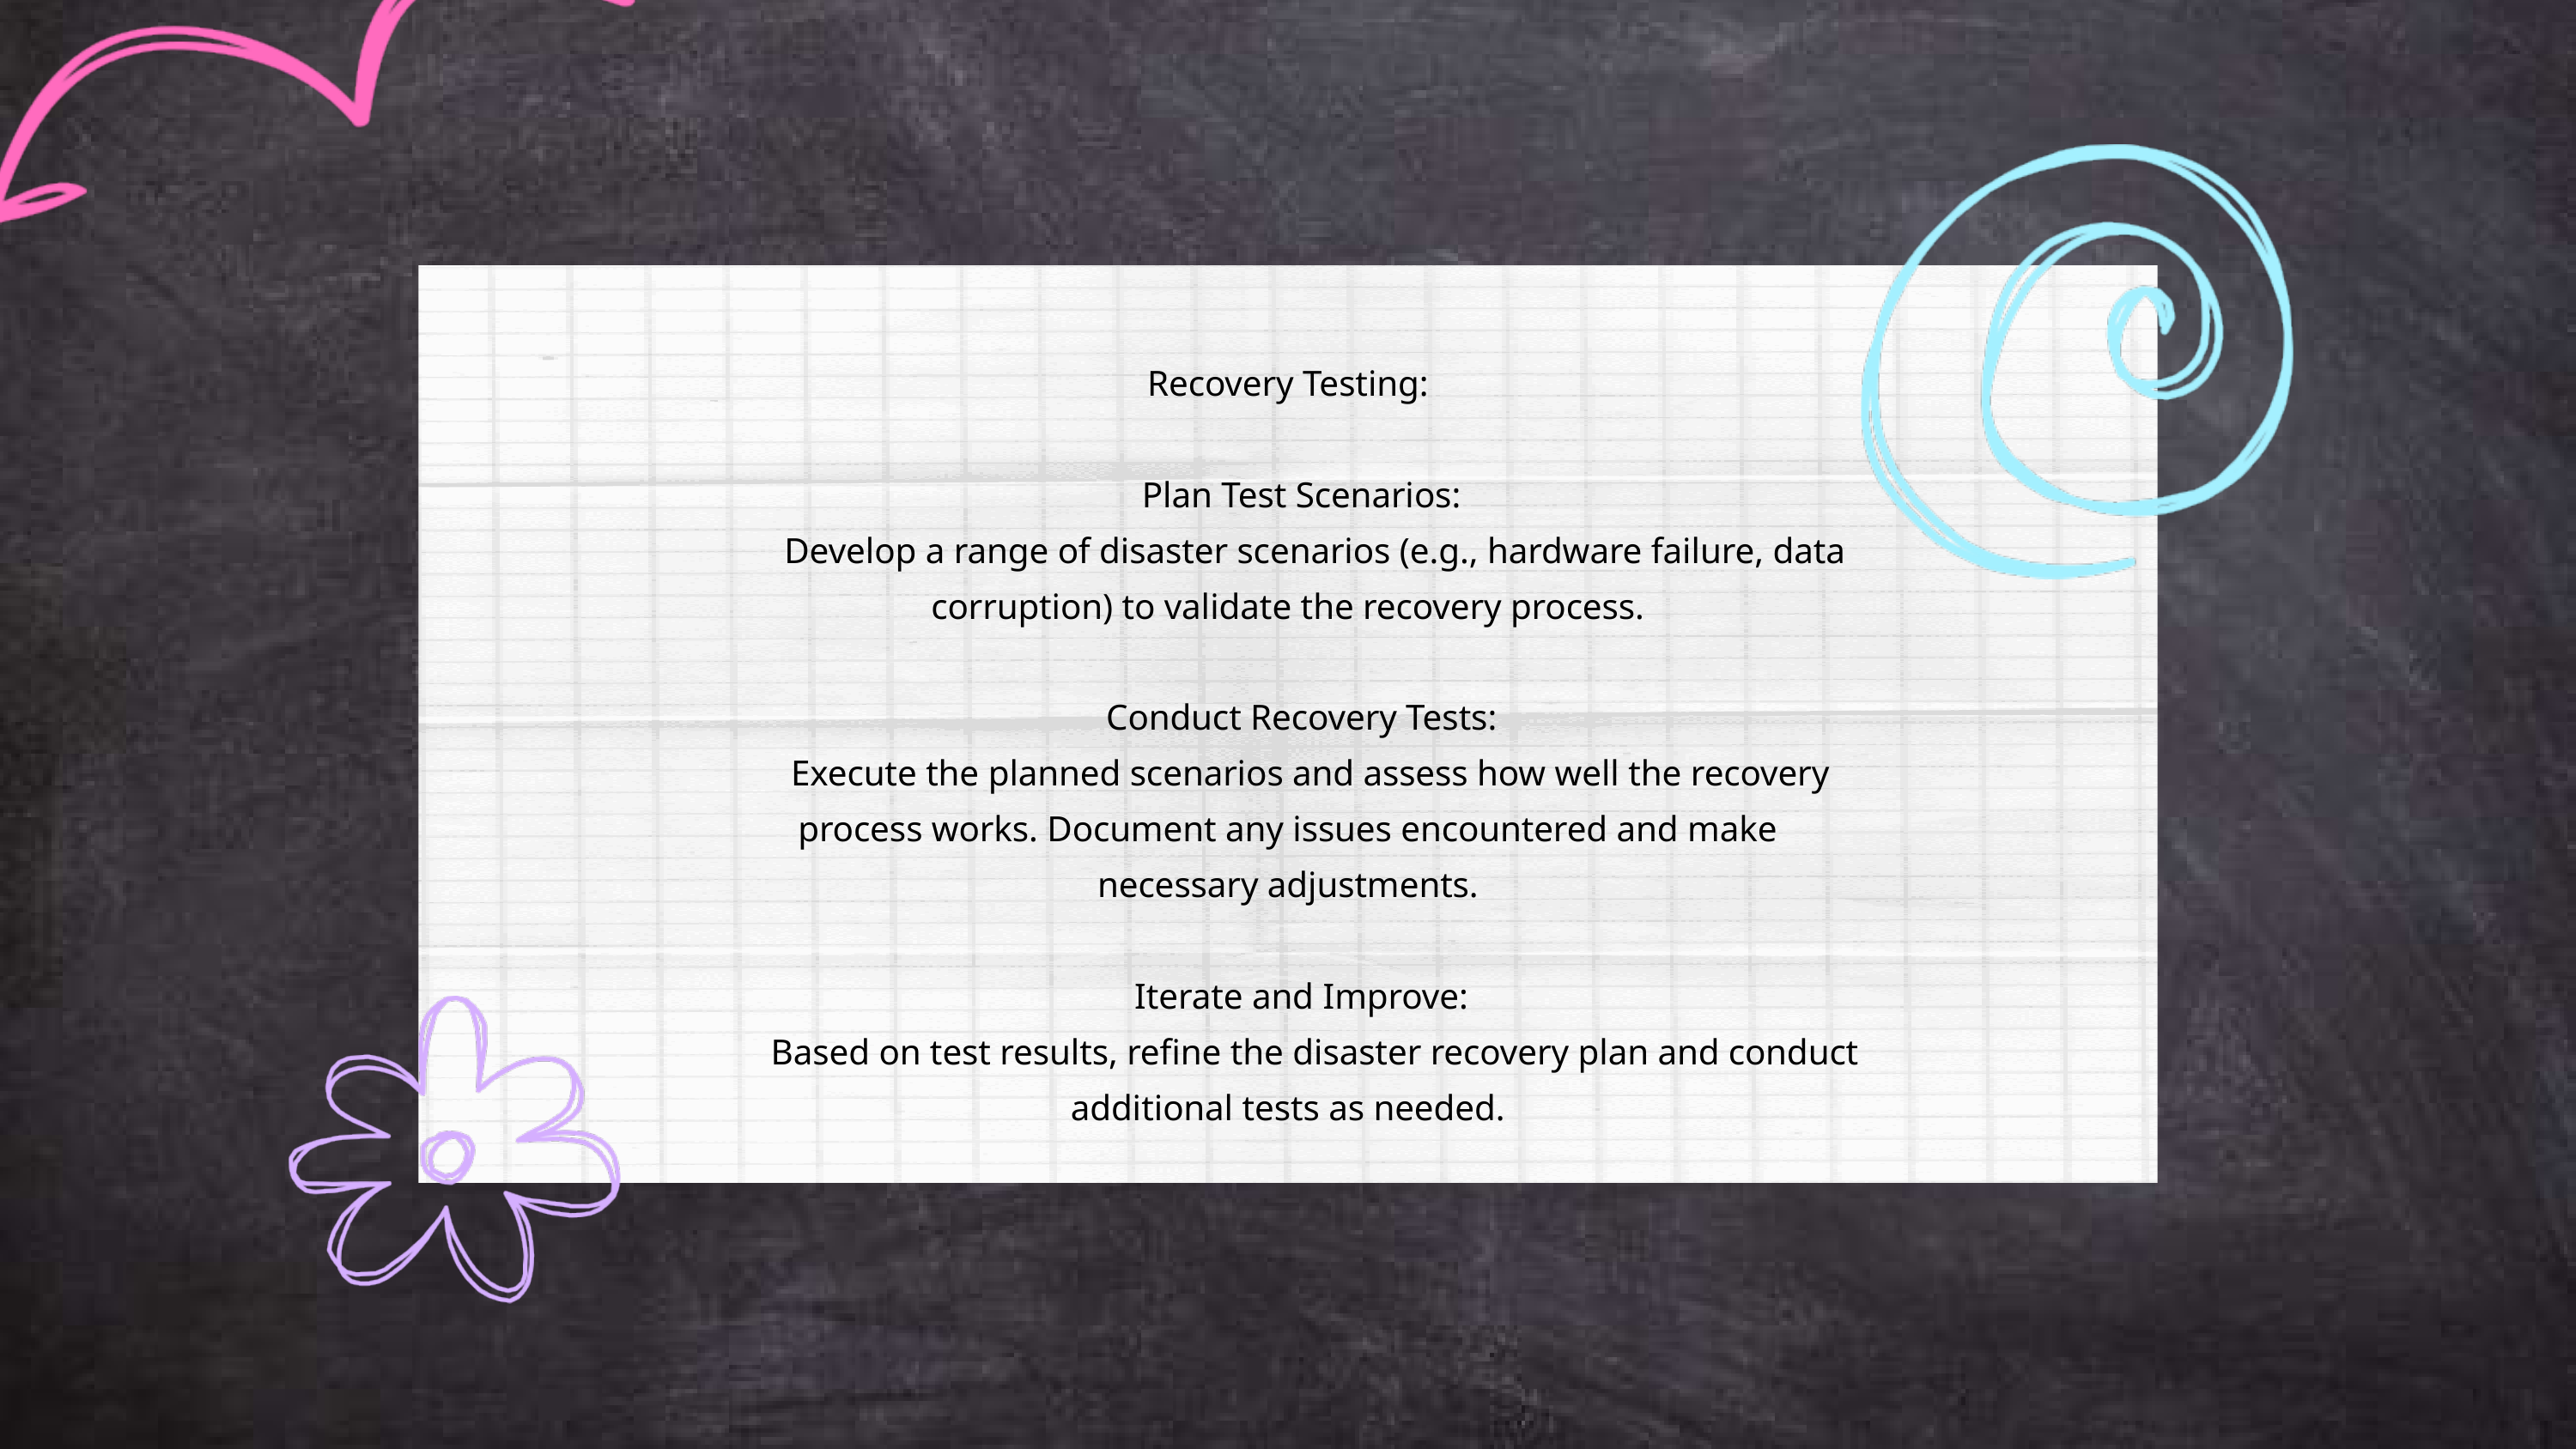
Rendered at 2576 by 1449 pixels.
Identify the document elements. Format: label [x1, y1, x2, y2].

text_box [0, 0, 823, 1449]
text_box [829, 0, 1747, 1449]
text_box [1861, 144, 2296, 579]
text_box [1752, 0, 2576, 1449]
text_box [289, 996, 621, 1304]
text_box [0, 0, 638, 226]
